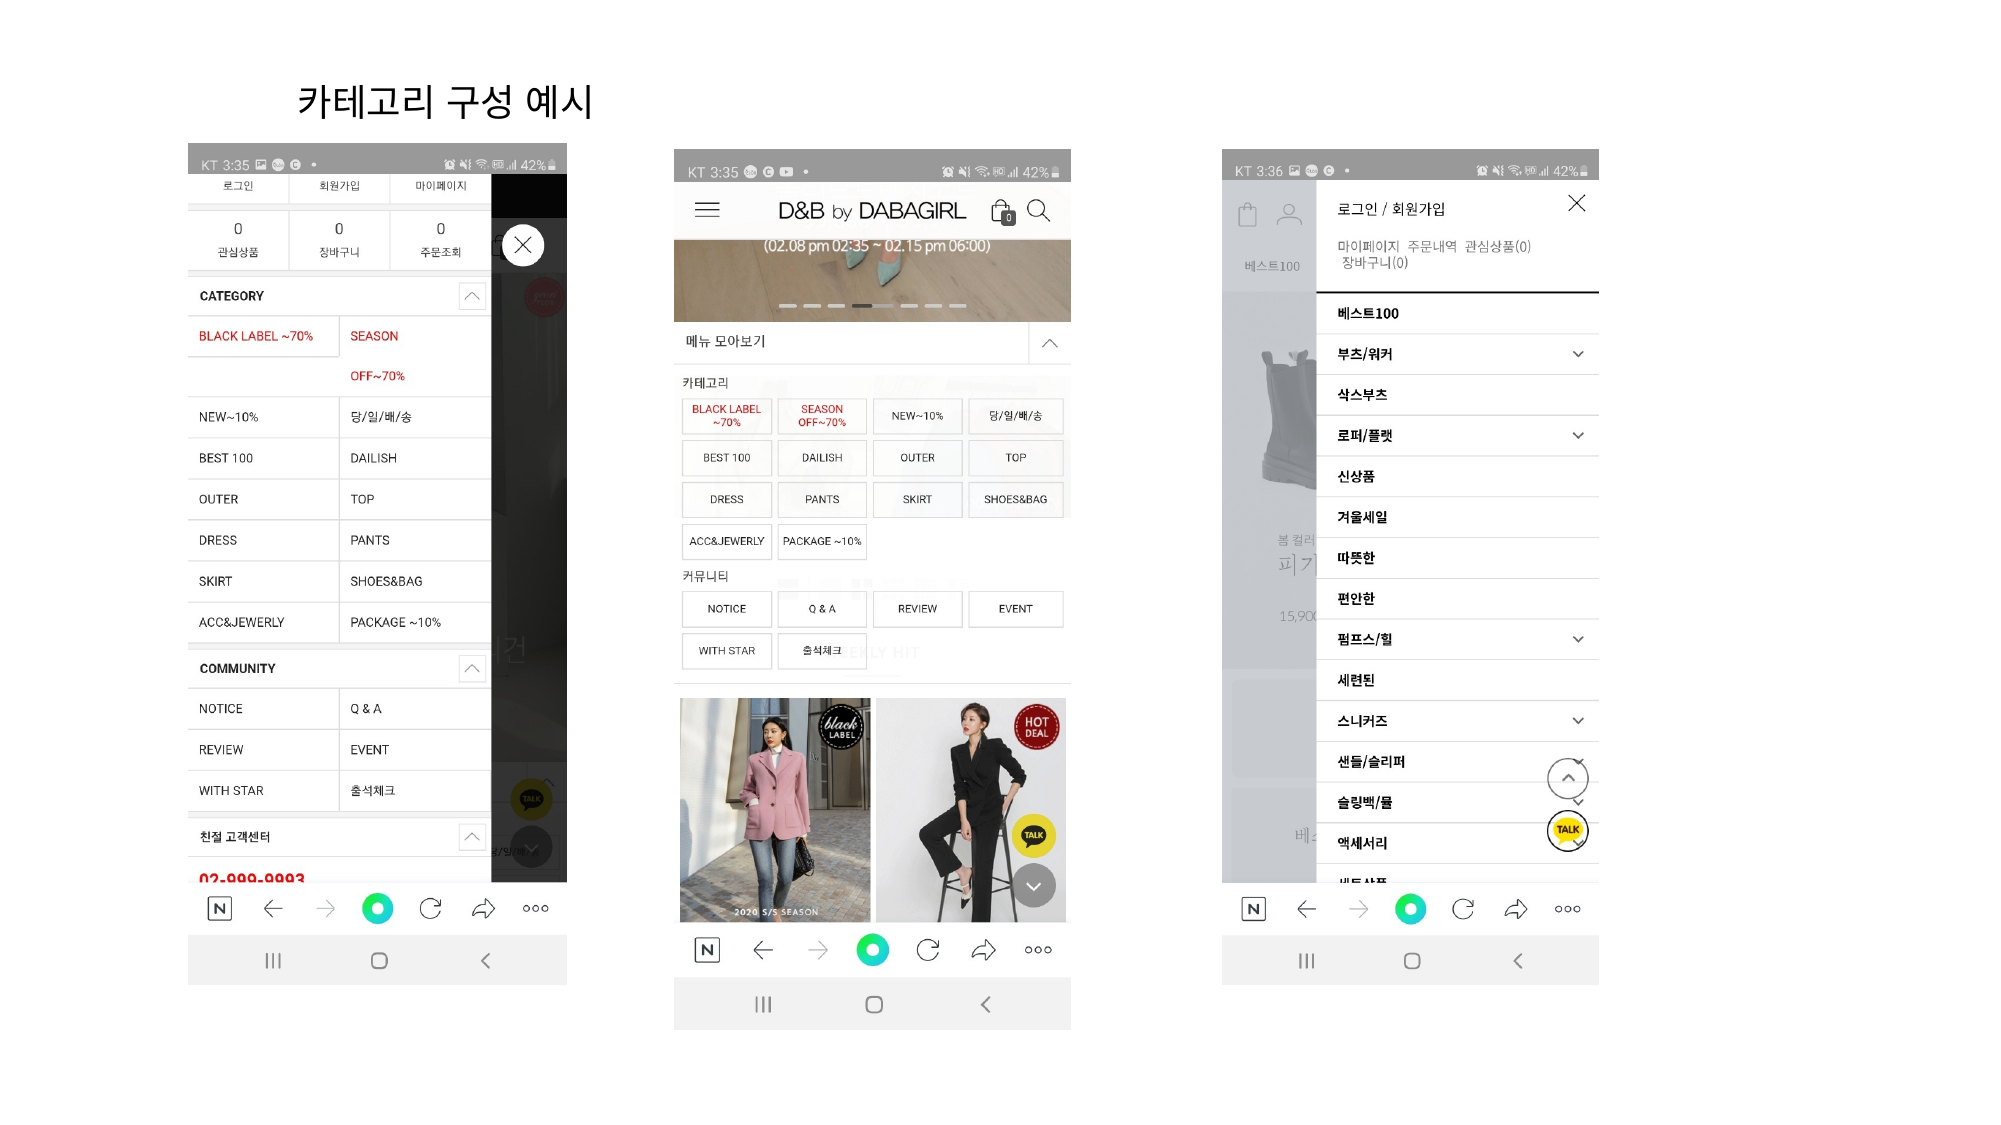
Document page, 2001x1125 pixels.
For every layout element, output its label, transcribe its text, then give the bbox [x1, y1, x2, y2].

picture [188, 143, 567, 985]
picture [674, 149, 1071, 1031]
text_box 카테고리 구성 예시 [282, 71, 610, 132]
picture [1222, 149, 1599, 985]
